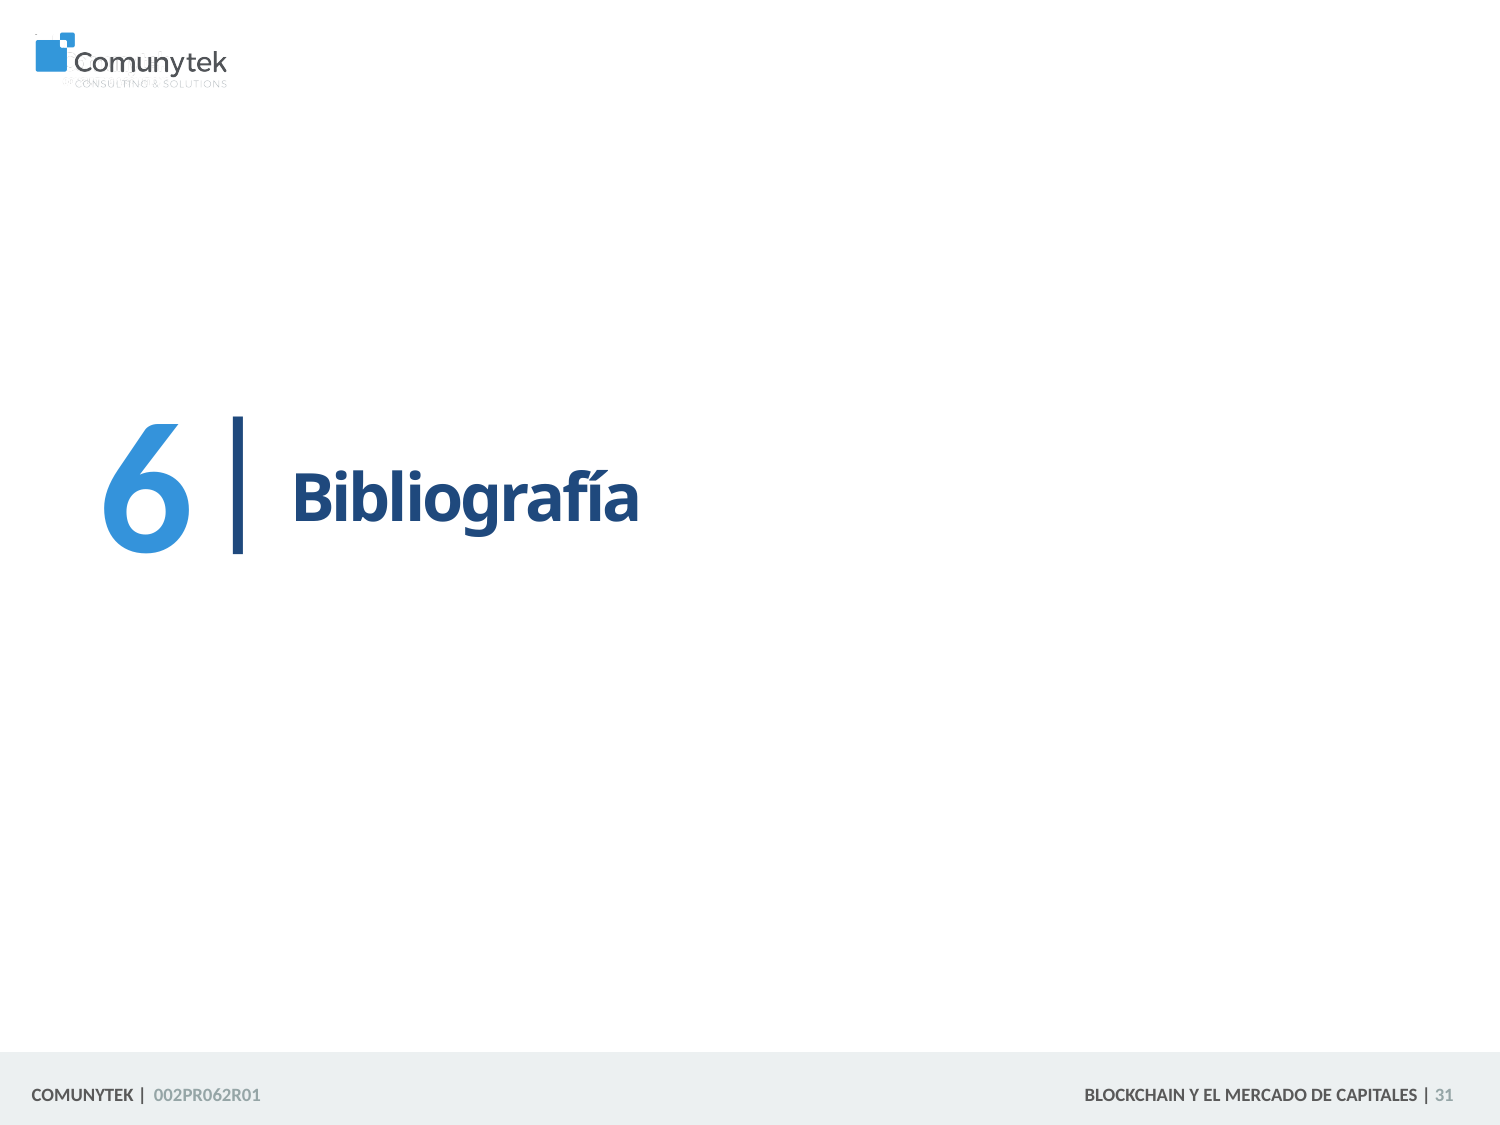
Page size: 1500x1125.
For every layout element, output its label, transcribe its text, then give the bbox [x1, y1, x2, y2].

picture [35, 32, 227, 88]
text_box | Bibliografía [185, 404, 1075, 551]
text_box 6 [0, 374, 208, 580]
footer 31 [1430, 1070, 1484, 1118]
